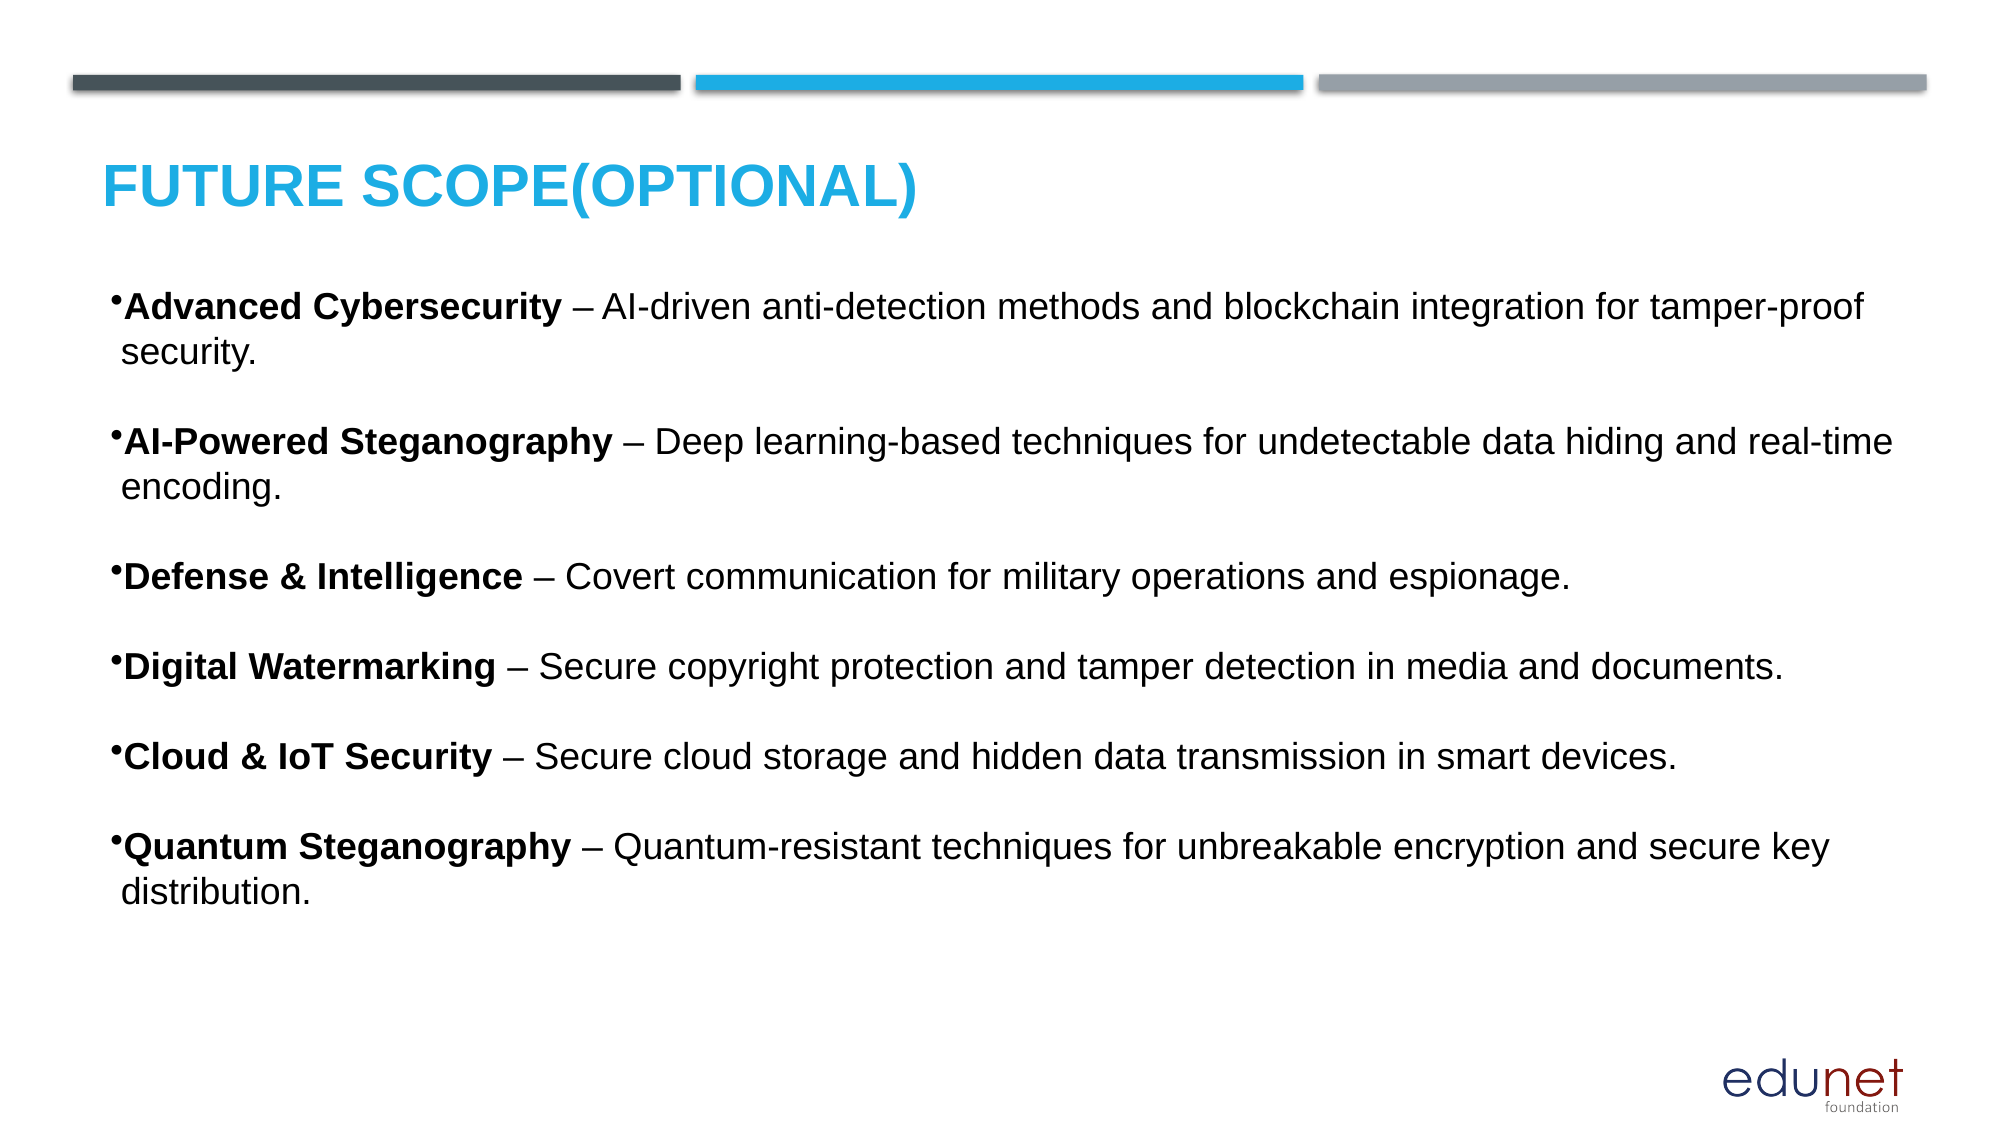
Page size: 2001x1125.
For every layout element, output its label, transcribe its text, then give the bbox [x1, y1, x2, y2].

picture [1719, 1056, 1905, 1116]
text_box Future scope(optional) [87, 138, 1898, 226]
list Advanced Cybersecurity – AI-driven anti-detection methods and blockchain integration for tamper-proof security. AI-Powered Steganography – Deep learning-based techniques for undetectable data hiding and real-time encoding. Defense & Intelligence – Covert communication for military operations and espionage. Digital Watermarking – Secure copyright protection and tamper detection in media and documents. Cloud & IoT Security – Secure cloud storage and hidden data transmission in smart devices. Quantum Steganography – Quantum-resistant techniques for unbreakable encryption and secure key distribution. [95, 270, 1929, 924]
